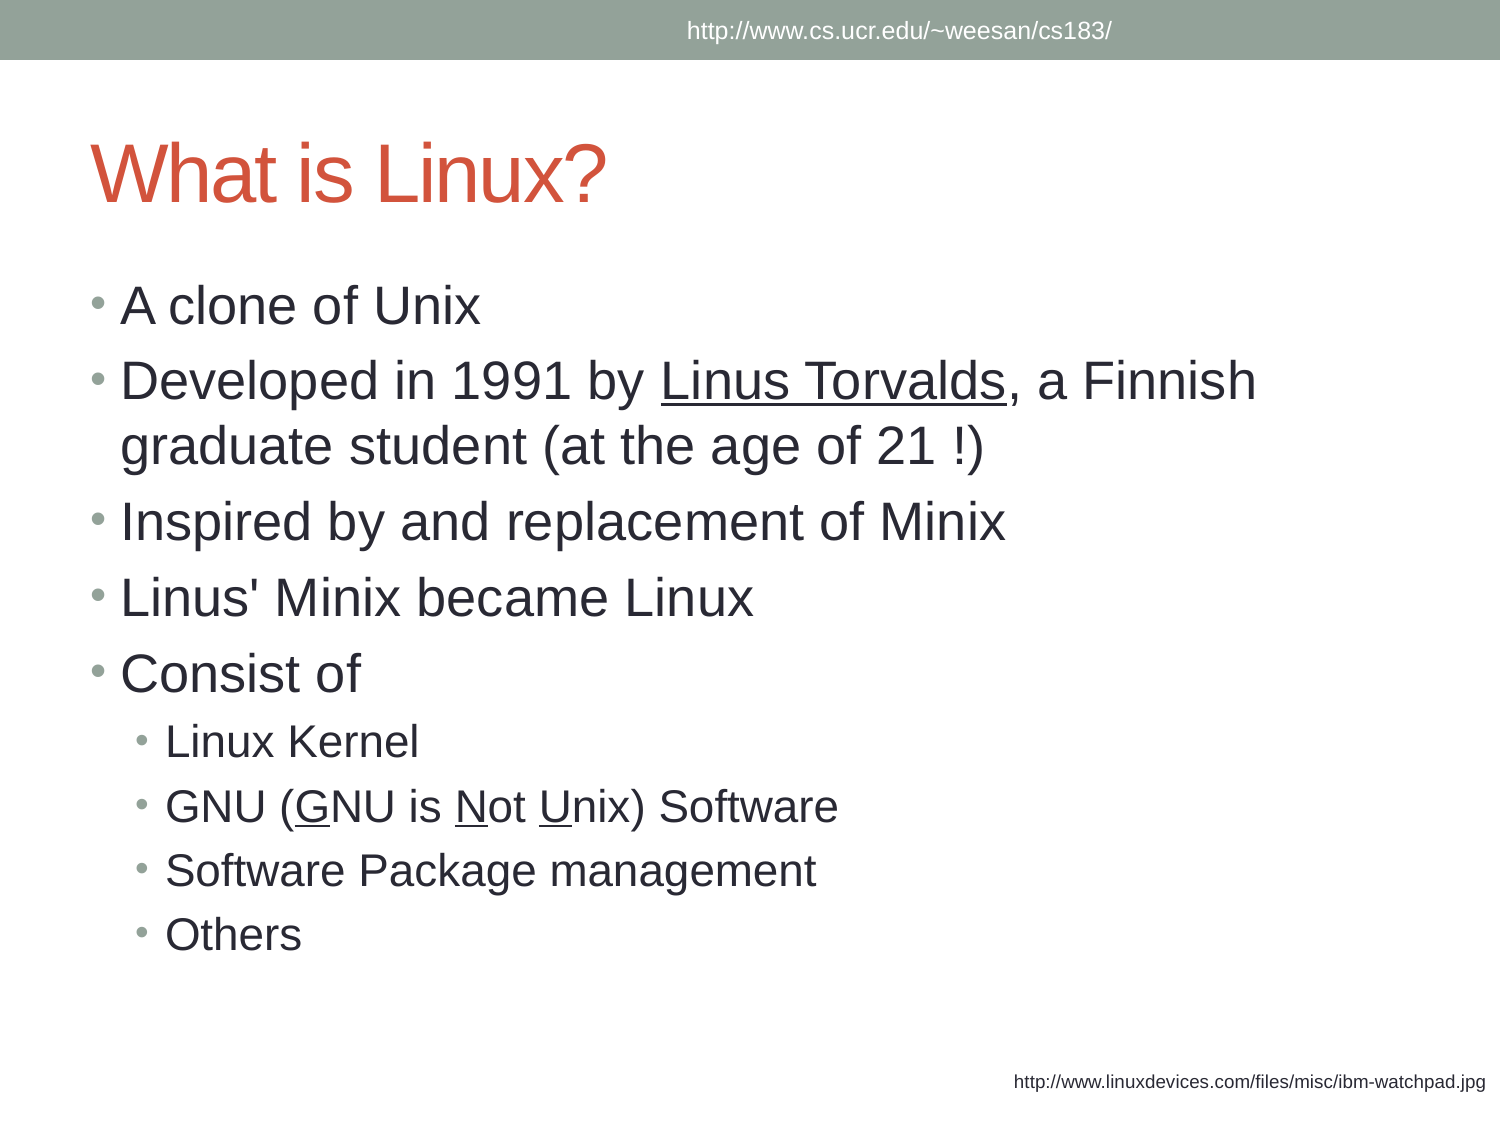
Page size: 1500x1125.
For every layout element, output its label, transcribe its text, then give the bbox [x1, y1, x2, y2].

title What is Linux? [75, 87, 1425, 250]
footer http://www.cs.ucr.edu/~weesan/cs183/ [562, 3, 1238, 57]
text_box http://www.linuxdevices.com/files/misc/ibm-watchpad.jpg [999, 1062, 1500, 1100]
list A clone of Unix Developed in 1991 by Linus Torvalds, a Finnish graduate student (at the age of 21 !) Inspired by and replacement of Minix Linus' Minix became Linux Consist of Linux Kernel GNU (GNU is Not Unix) Software Software Package management Others [75, 262, 1425, 1063]
